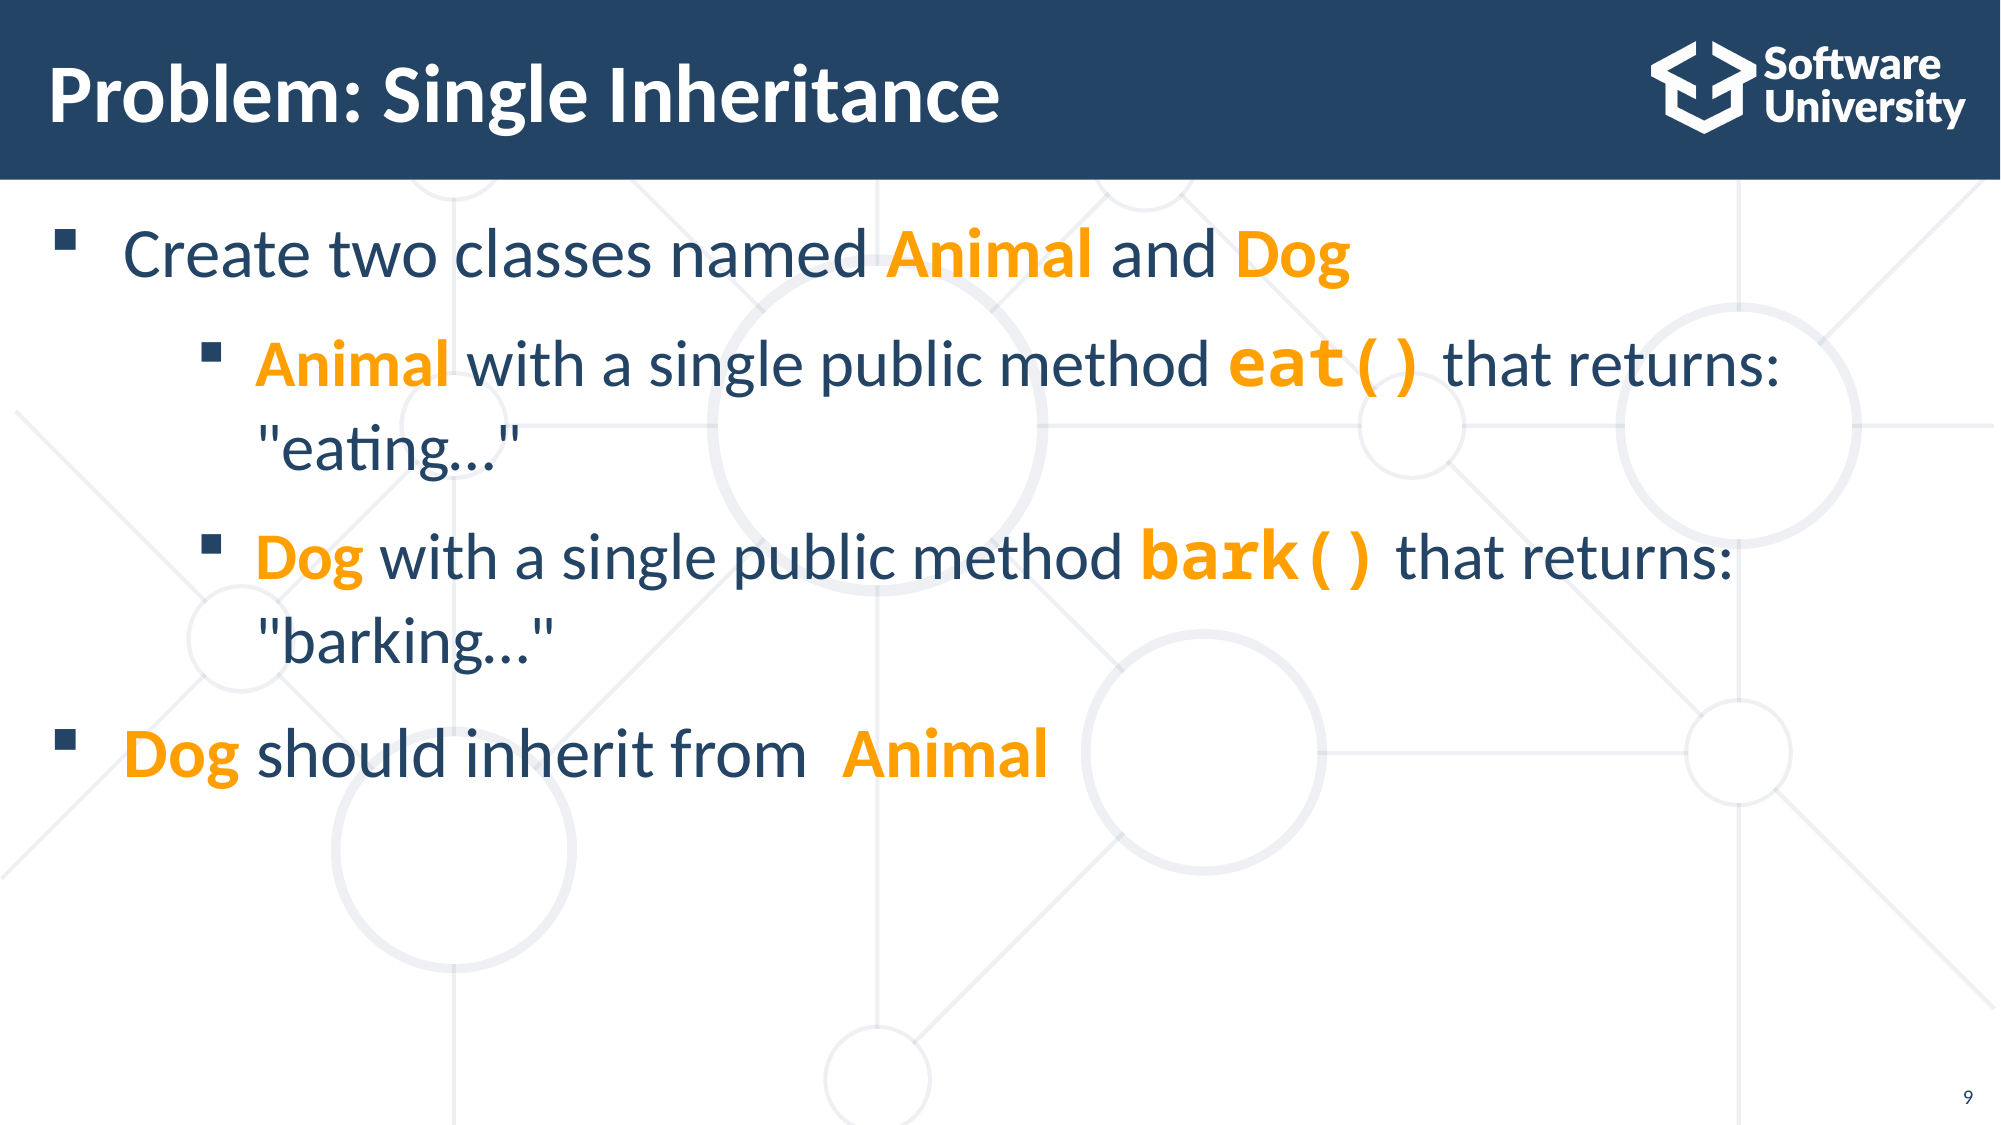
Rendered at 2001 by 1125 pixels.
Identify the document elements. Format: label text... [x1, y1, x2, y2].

picture [1651, 41, 1966, 134]
text_box Create two classes named Animal and Dog Animal with a single public method eat() that returns: "eating…" Dog with a single public method bark() that returns: "barking…" Dog should inherit from Animal [31, 196, 1969, 1109]
text_box 9 [1927, 1067, 1989, 1116]
text_box Problem: Single Inheritance [31, 16, 1625, 162]
